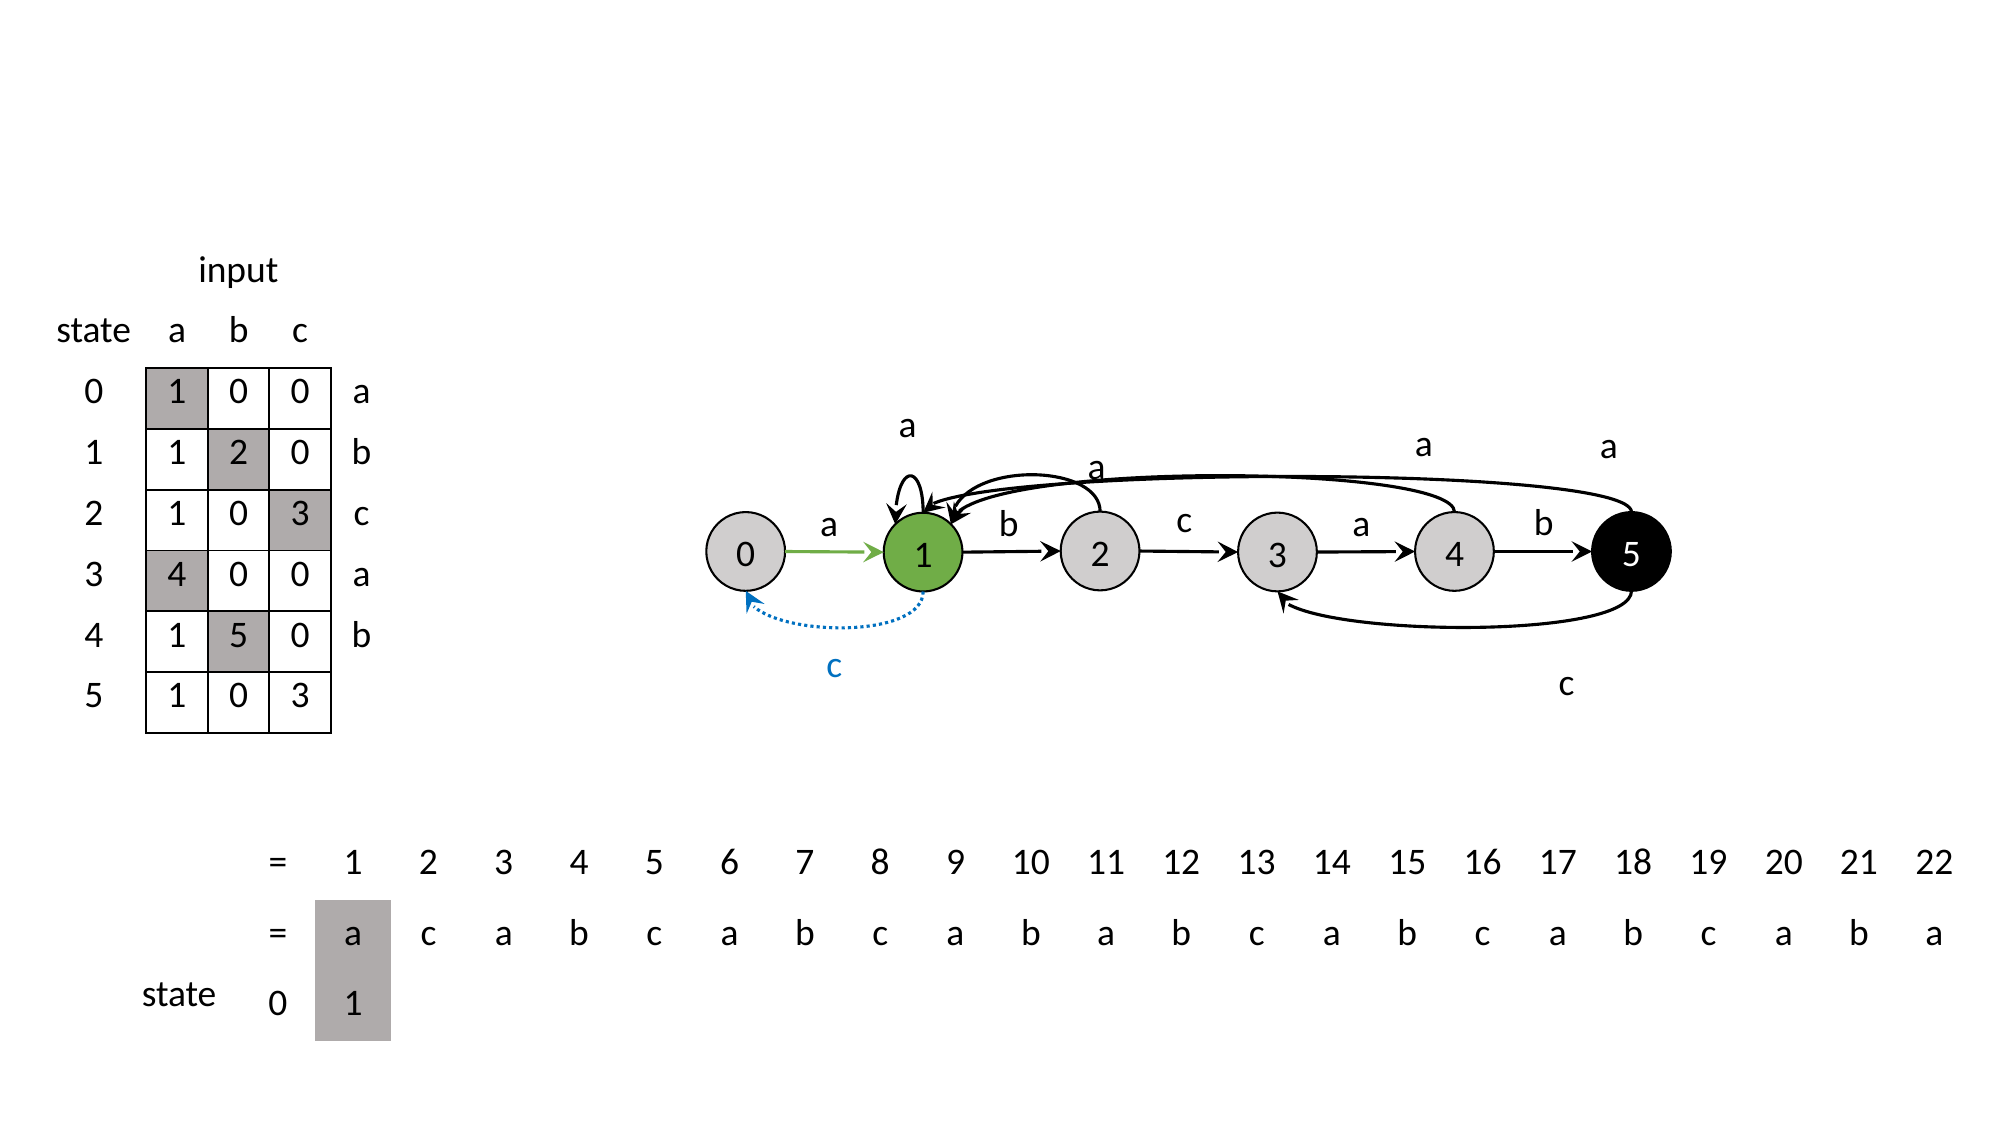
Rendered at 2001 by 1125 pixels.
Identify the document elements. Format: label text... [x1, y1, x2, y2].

text_box b [984, 491, 1004, 497]
text_box a [883, 393, 931, 453]
text_box 4 [1414, 511, 1454, 592]
text_box a [1585, 414, 1632, 474]
text_box 3 [1237, 511, 1276, 593]
text_box 0 [705, 511, 786, 592]
text_box b [984, 493, 1019, 551]
text_box 3 [1278, 511, 1318, 593]
text_box 5 [1591, 511, 1672, 592]
text_box b [1518, 491, 1566, 551]
text_box 2 [1059, 510, 1141, 592]
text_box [903, 504, 915, 533]
text_box a [1084, 481, 1120, 495]
text_box a [1072, 485, 1090, 495]
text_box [1019, 443, 1032, 593]
text_box c [1161, 487, 1196, 548]
text_box a [1400, 412, 1447, 472]
text_box 4 [1455, 511, 1495, 592]
text_box a [1072, 435, 1120, 480]
text_box a [1337, 491, 1384, 551]
text_box c [1543, 650, 1590, 711]
text_box c [811, 632, 858, 693]
text_box a [805, 491, 852, 550]
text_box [1196, 266, 1209, 770]
text_box 1 [882, 511, 964, 593]
